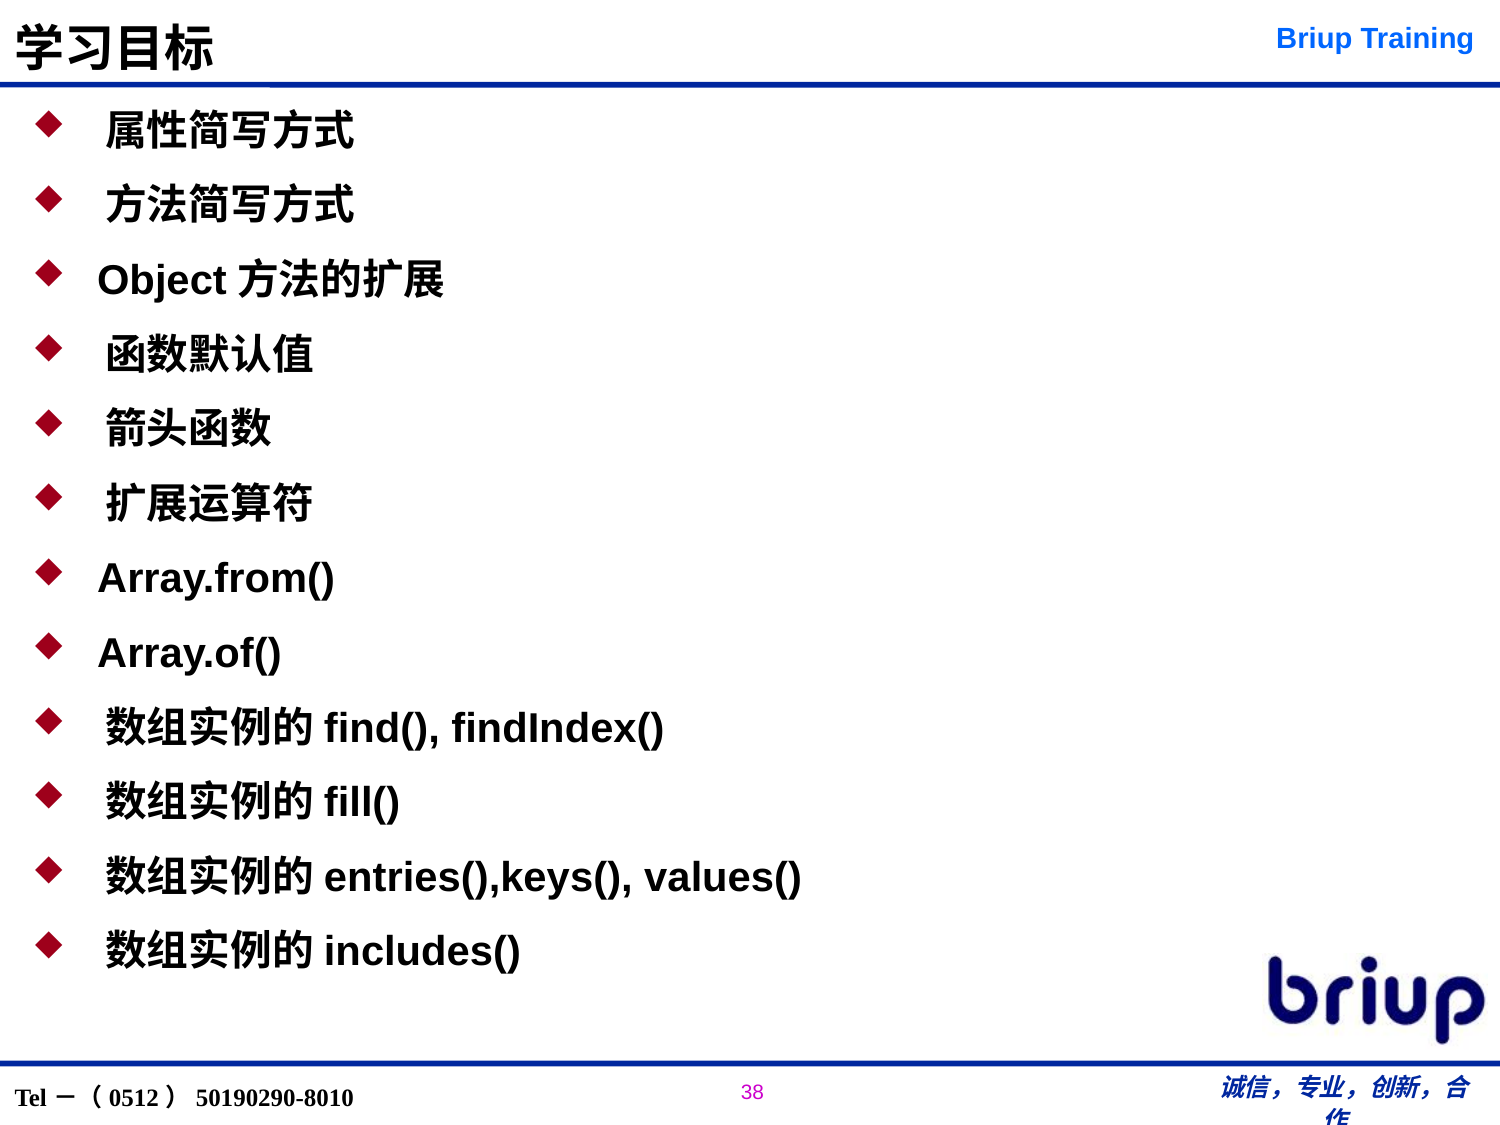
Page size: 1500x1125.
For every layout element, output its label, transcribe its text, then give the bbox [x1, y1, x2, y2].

list 属性简写方式 方法简写方式 Object方法的扩展 函数默认值 箭头函数 扩展运算符 Array.from() Array.of() 数组实例的find(), findIndex() 数组实例的fill() 数组实例的entries(),keys(), values() 数组实例的includes() [0, 96, 1500, 1053]
title 学习目标 [0, 0, 1251, 85]
